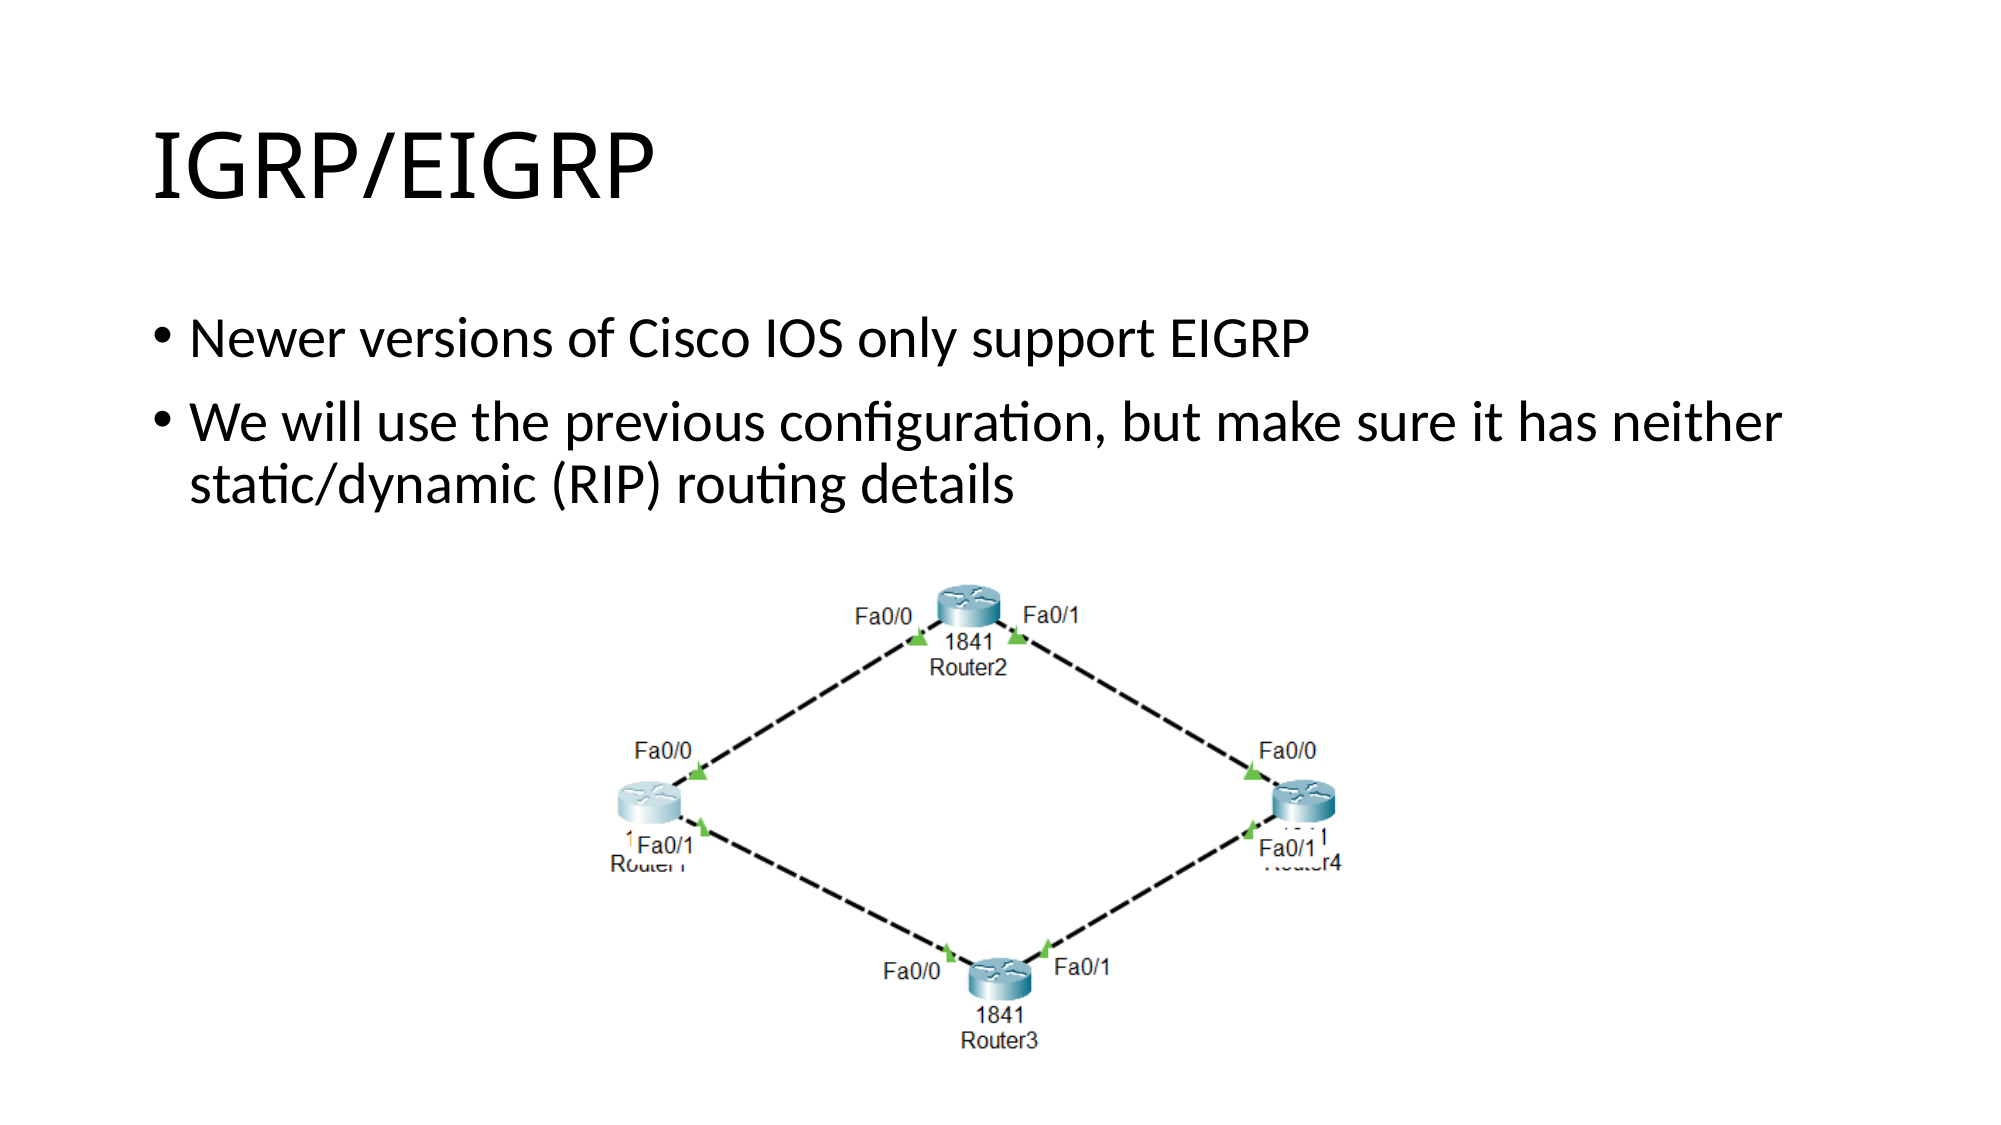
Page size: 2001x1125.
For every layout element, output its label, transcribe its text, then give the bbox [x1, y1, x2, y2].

list Newer versions of Cisco IOS only support EIGRP We will use the previous configuration, but make sure it has neither static/dynamic (RIP) routing details [137, 299, 1863, 1014]
picture [568, 537, 1396, 1067]
title IGRP/EIGRP [137, 59, 1863, 278]
